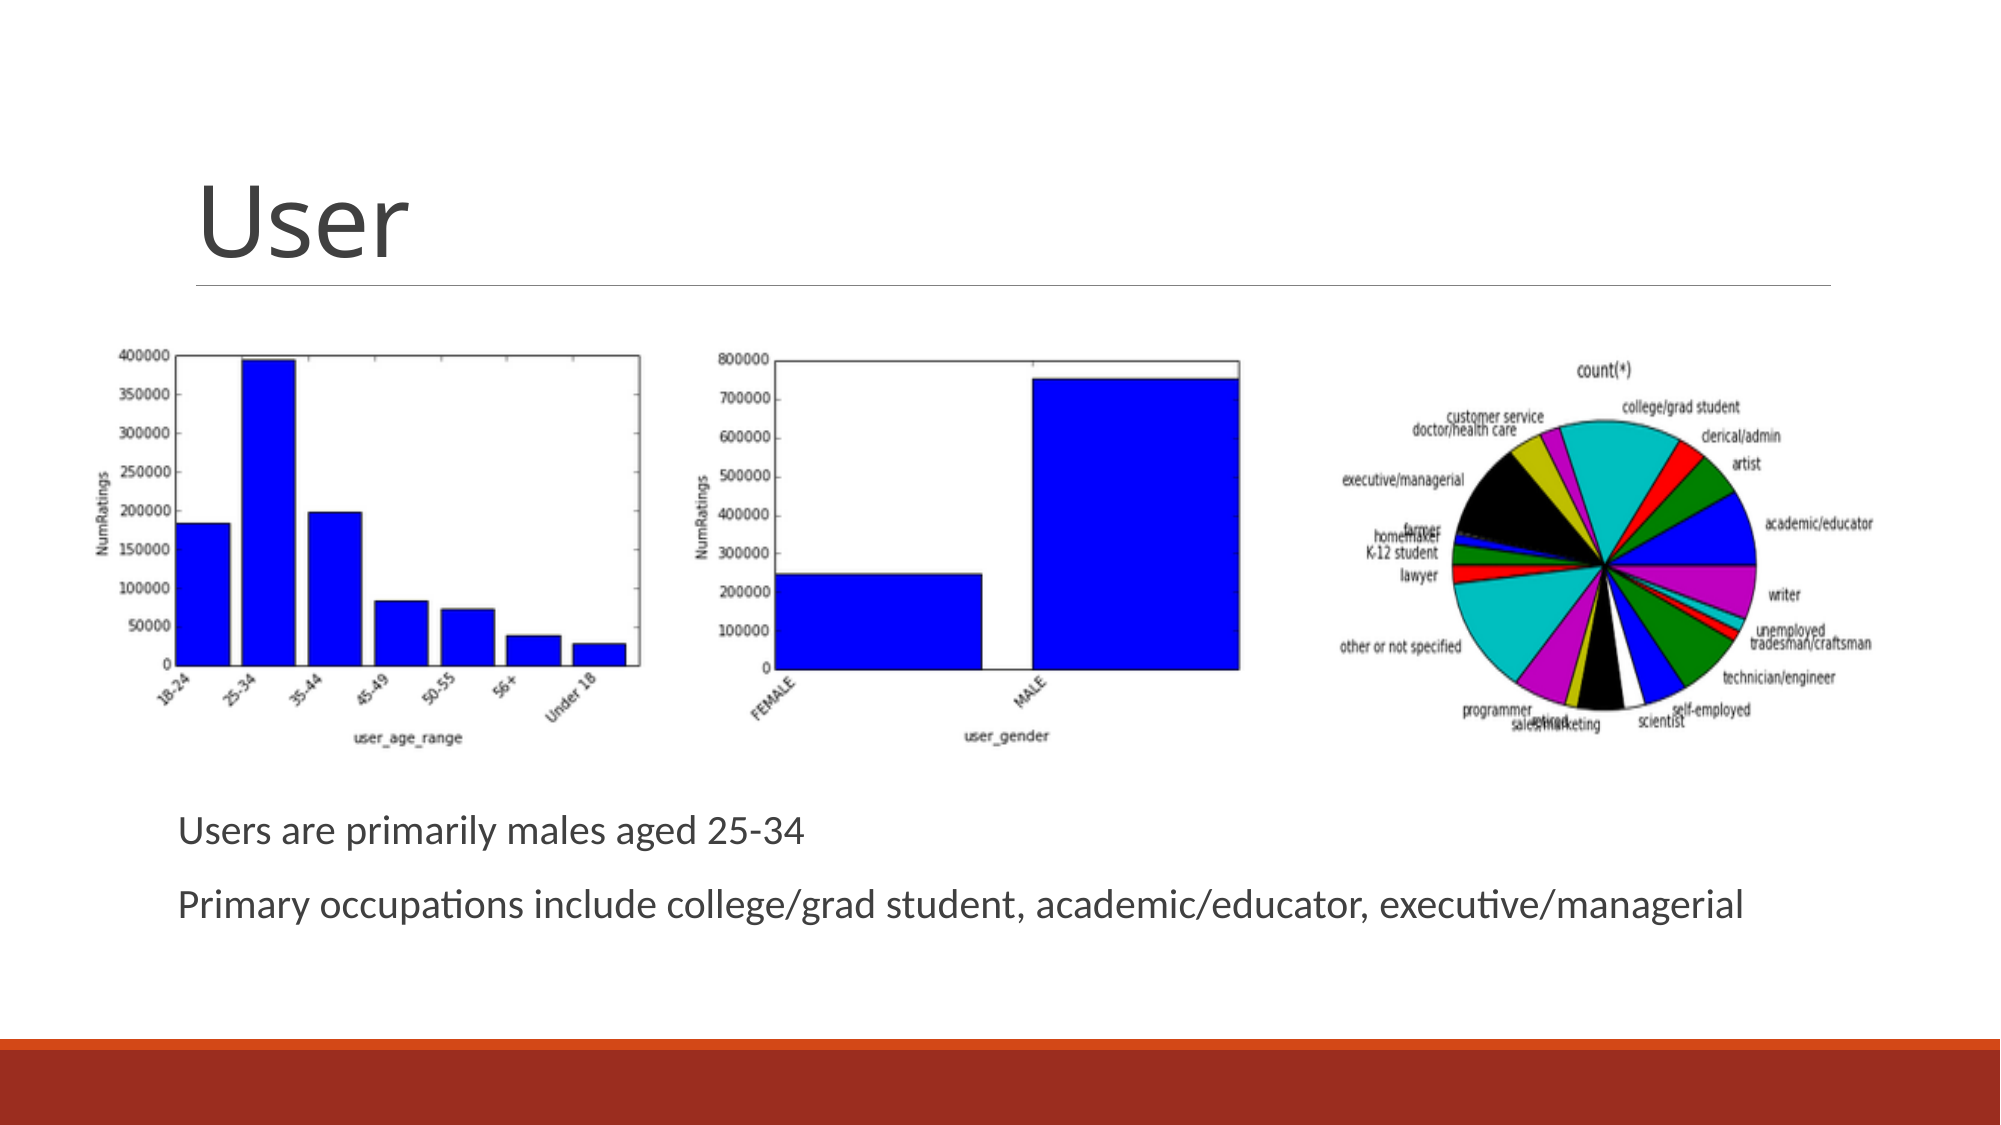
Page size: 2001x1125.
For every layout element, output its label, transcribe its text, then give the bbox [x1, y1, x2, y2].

text_box Users are primarily males aged 25-34 Primary occupations include college/grad student, academic/educator, executive/managerial [162, 801, 1813, 979]
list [688, 332, 1301, 767]
picture [1327, 332, 1935, 767]
title User [180, 47, 1830, 285]
picture [82, 332, 683, 767]
